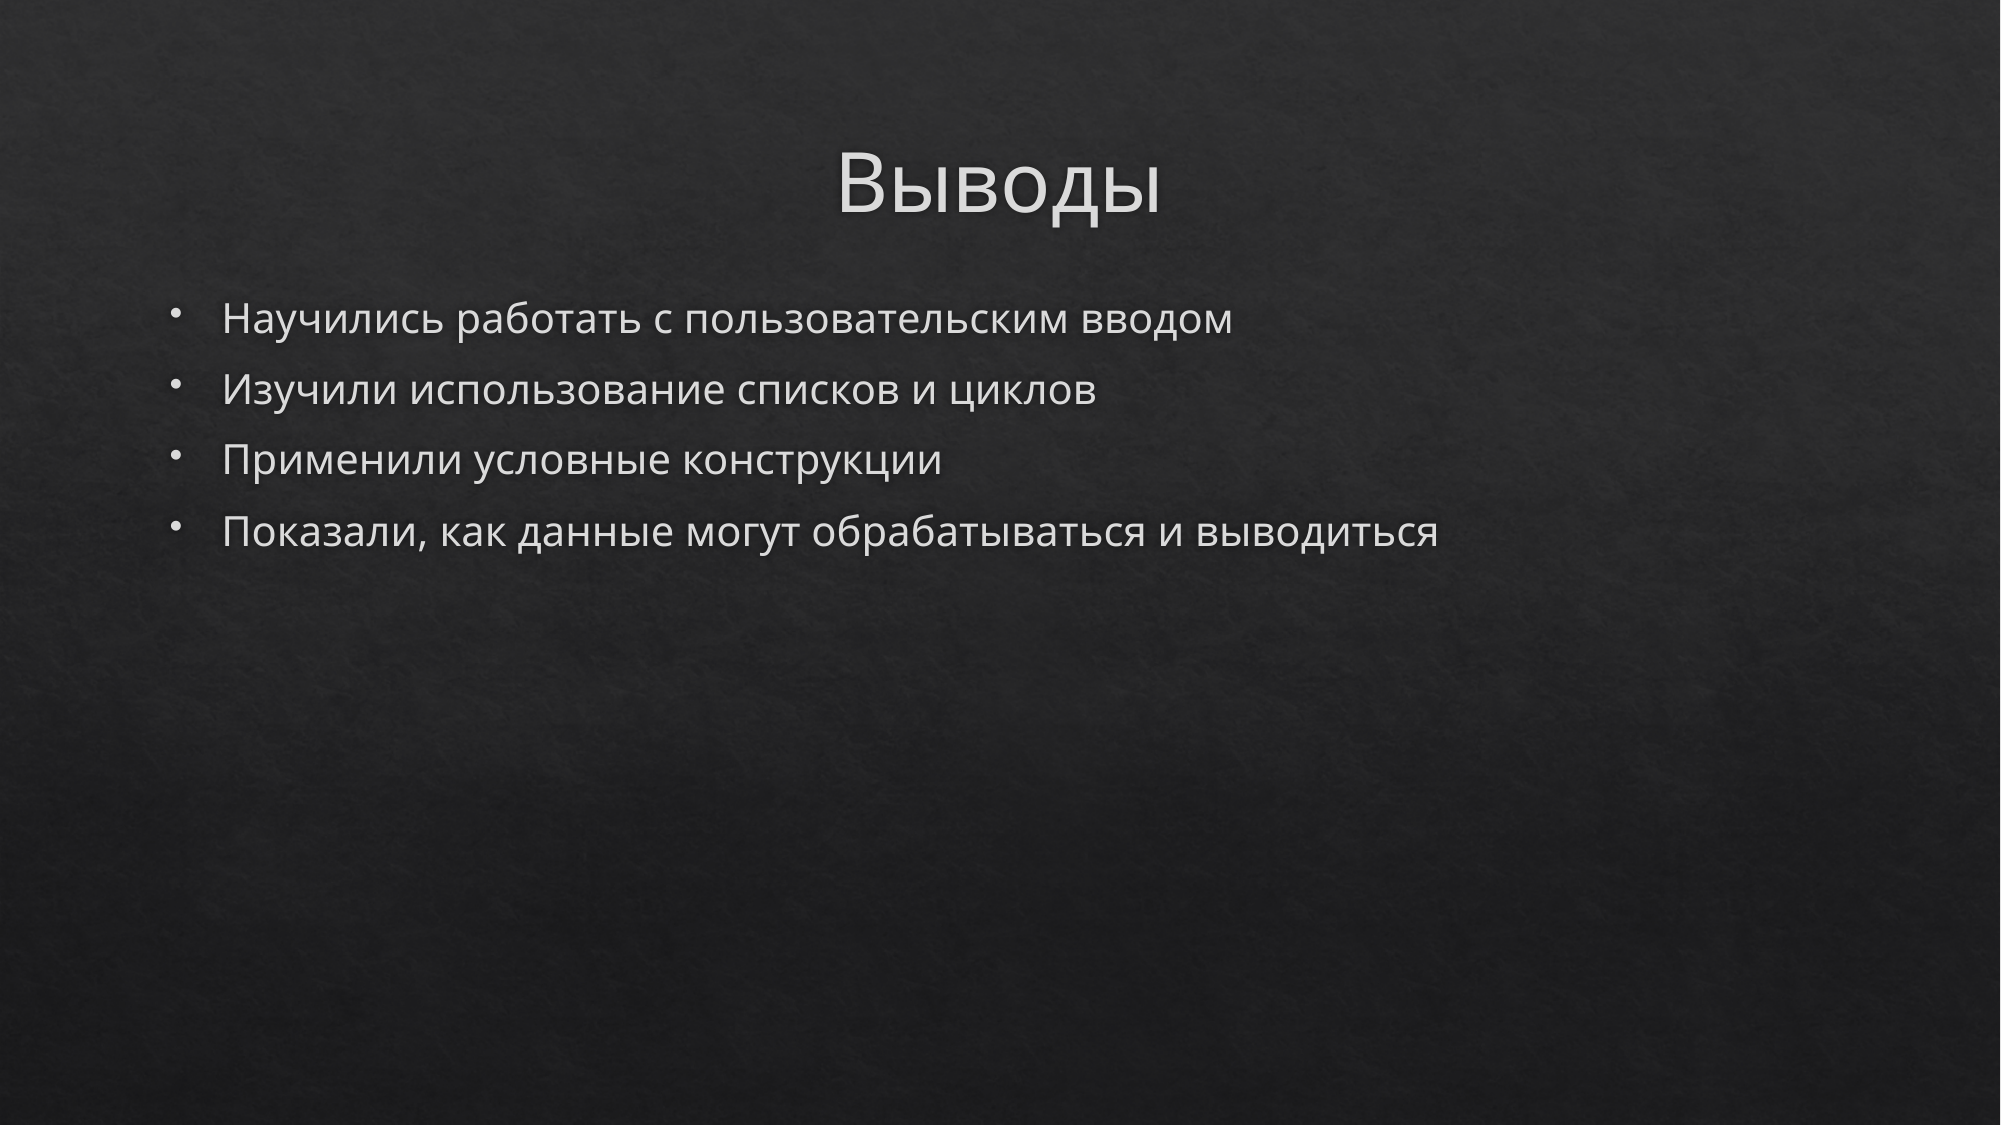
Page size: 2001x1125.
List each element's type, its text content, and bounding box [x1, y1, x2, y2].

title Выводы [149, 99, 1849, 260]
list Научились работать с пользовательским вводом Изучили использование списков и циклов Применили условные конструкции Показали, как данные могут обрабатываться и выводиться [149, 284, 1849, 950]
